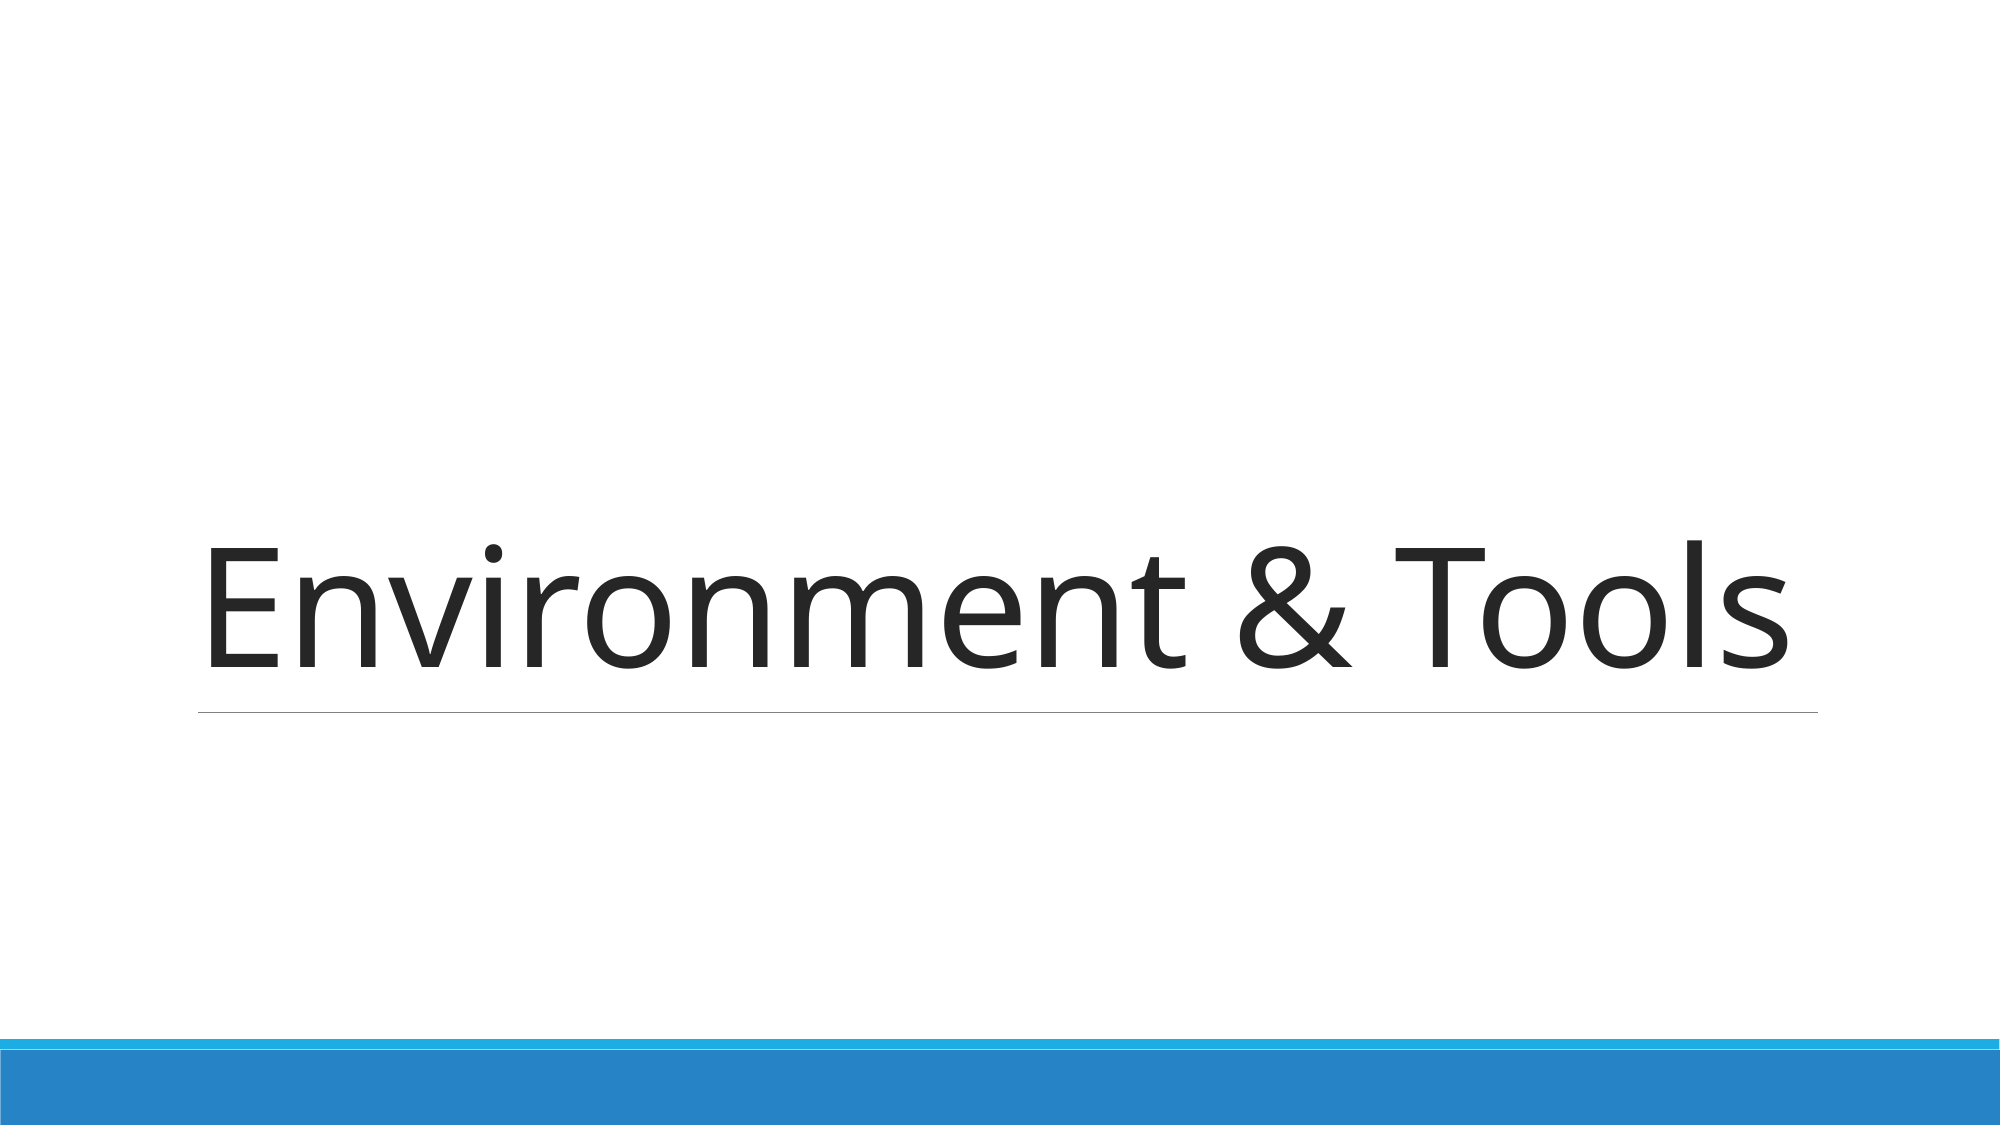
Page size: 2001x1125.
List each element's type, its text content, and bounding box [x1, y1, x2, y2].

title Environment & Tools [180, 124, 1830, 710]
